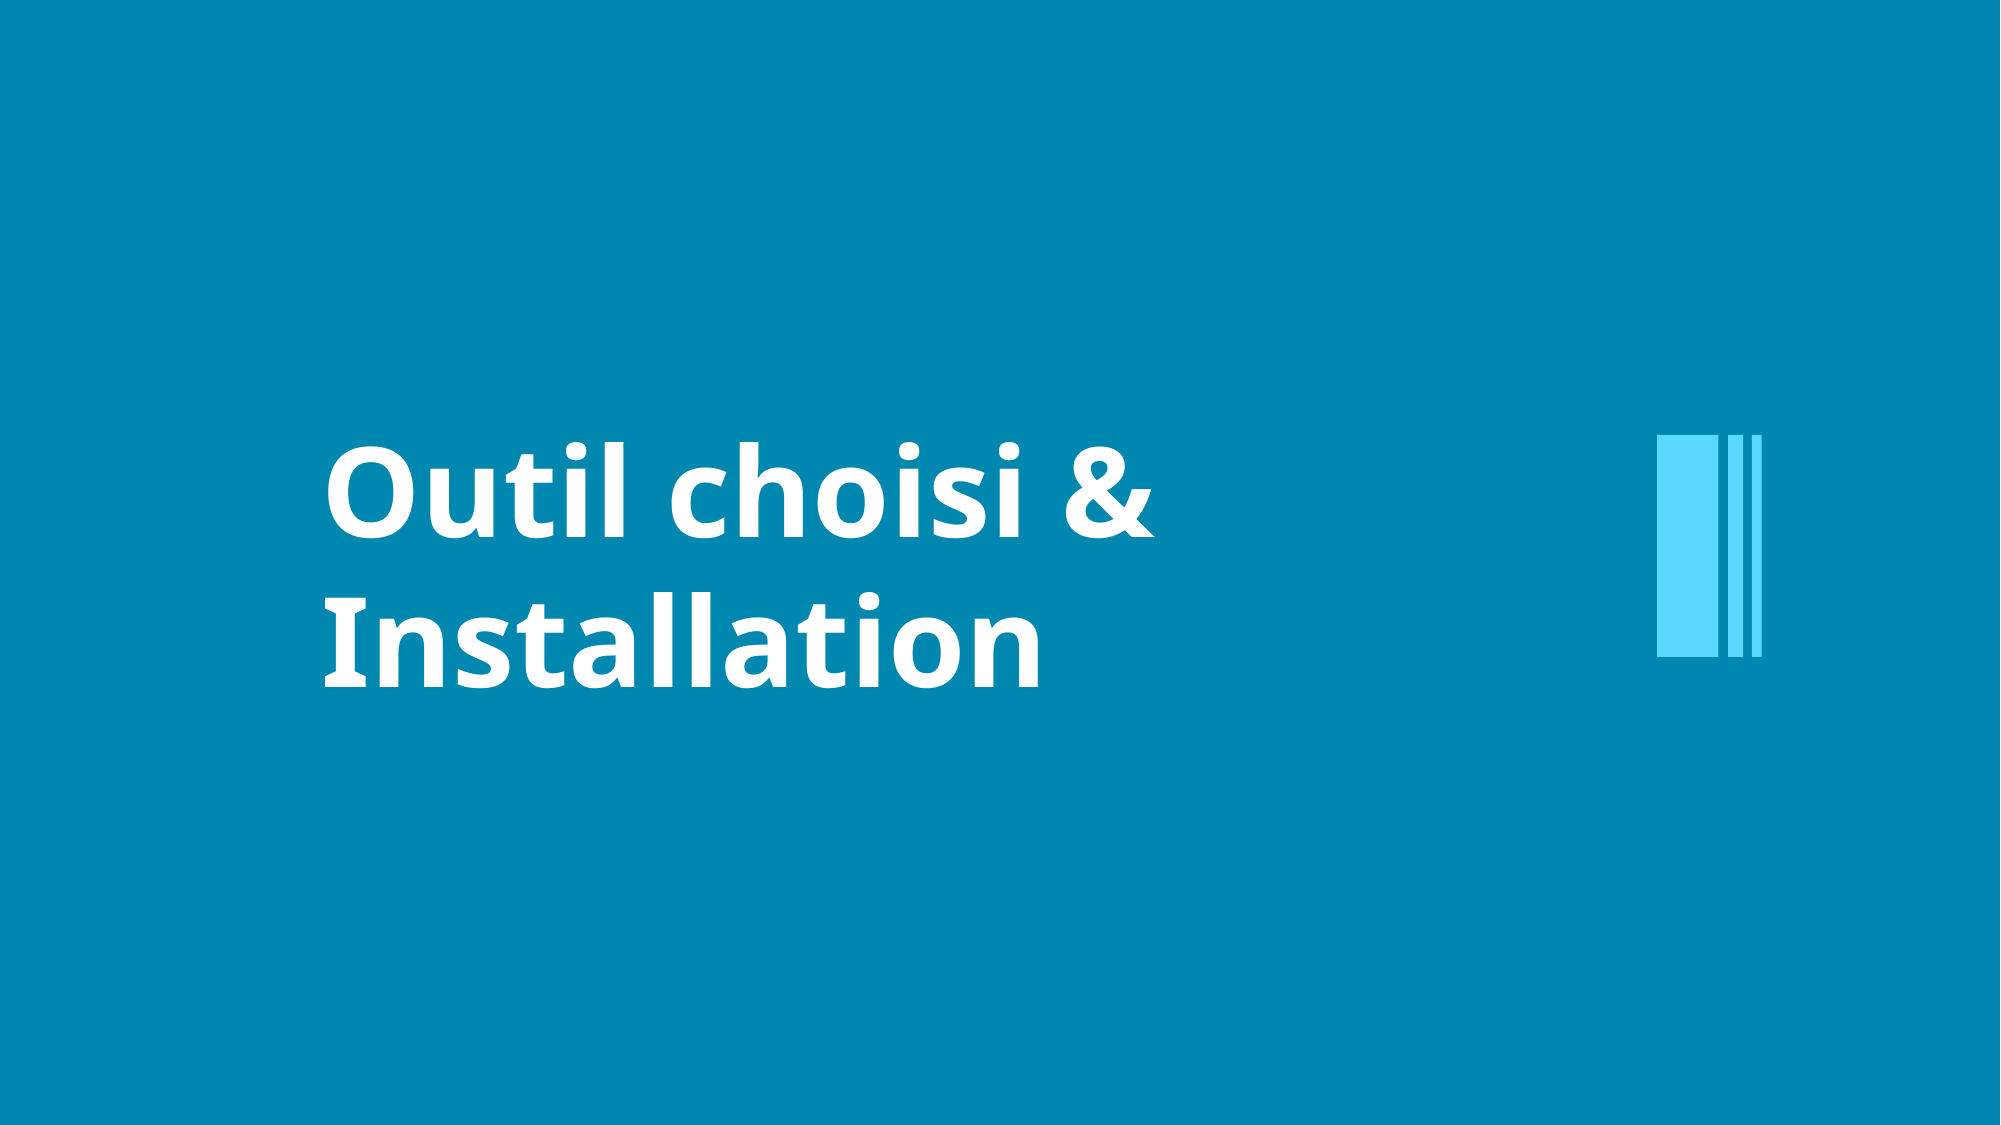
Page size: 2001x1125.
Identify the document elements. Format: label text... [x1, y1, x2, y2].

text_box [1751, 434, 1763, 658]
text_box [1727, 434, 1744, 658]
text_box Outil choisi & Installation [306, 404, 1634, 720]
text_box [1656, 434, 1719, 658]
